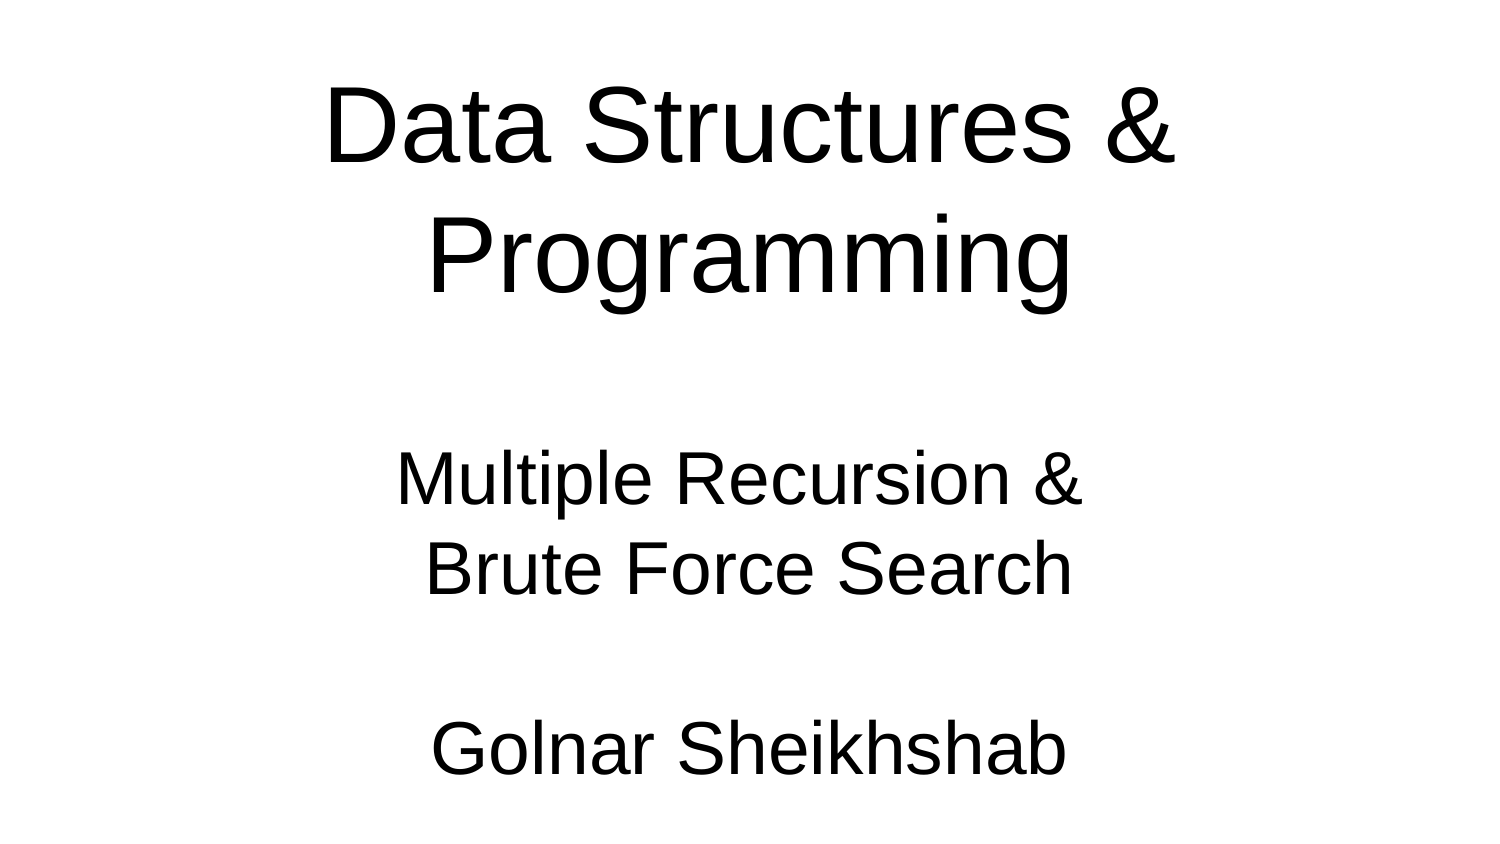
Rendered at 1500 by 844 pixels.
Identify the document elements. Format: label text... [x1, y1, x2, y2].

title Data Structures & Programming [51, 122, 1449, 414]
subtitle Multiple Recursion & Brute Force Search Golnar Sheikhshab [51, 414, 1449, 545]
